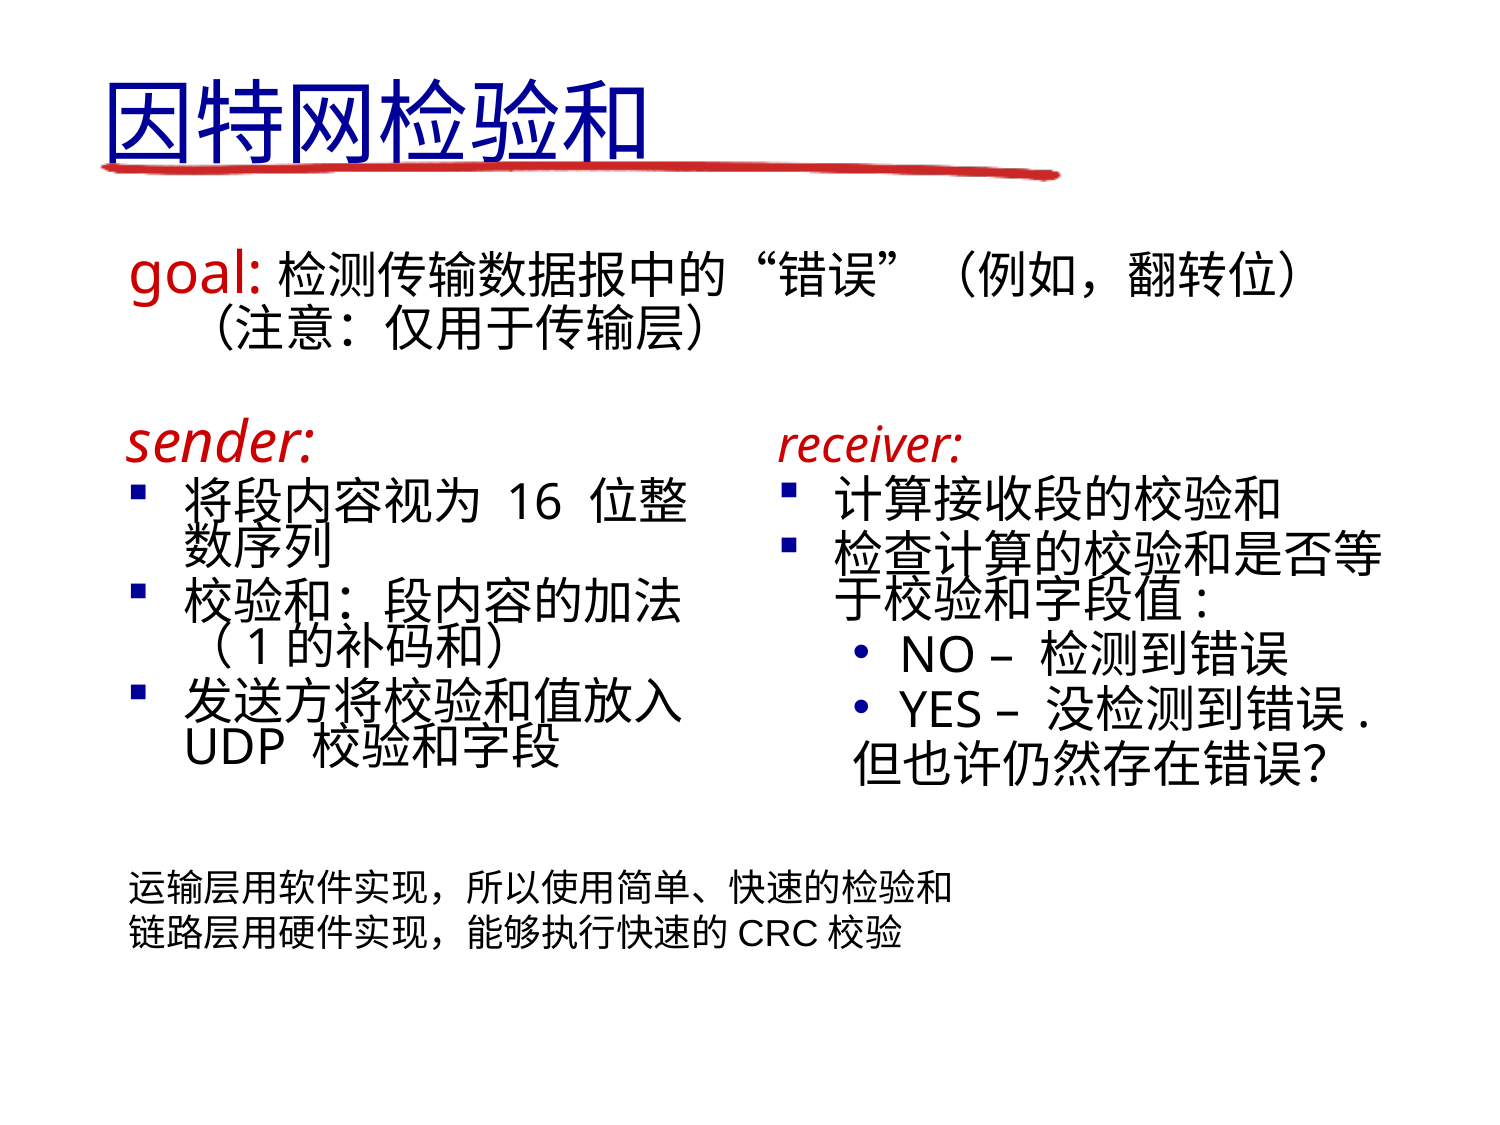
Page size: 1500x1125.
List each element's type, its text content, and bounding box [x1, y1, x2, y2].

text_box goal:检测传输数据报中的“错误”（例如，翻转位）（注意：仅用于传输层） [114, 239, 1414, 379]
title 因特网检验和 [87, 36, 1363, 204]
picture [96, 157, 1072, 187]
text_box 运输层用软件实现，所以使用简单、快速的检验和 链路层用硬件实现，能够执行快速的CRC校验 [114, 857, 1271, 962]
list receiver: 计算接收段的校验和 检查计算的校验和是否等于校验和字段值: NO – 检测到错误 YES – 没检测到错误. 但也许仍然存在错误？ [762, 418, 1429, 979]
list sender: 将段内容视为 16 位整数序列 校验和：段内容的加法（1的补码和） 发送方将校验和值放入 UDP 校验和字段 [111, 413, 712, 987]
